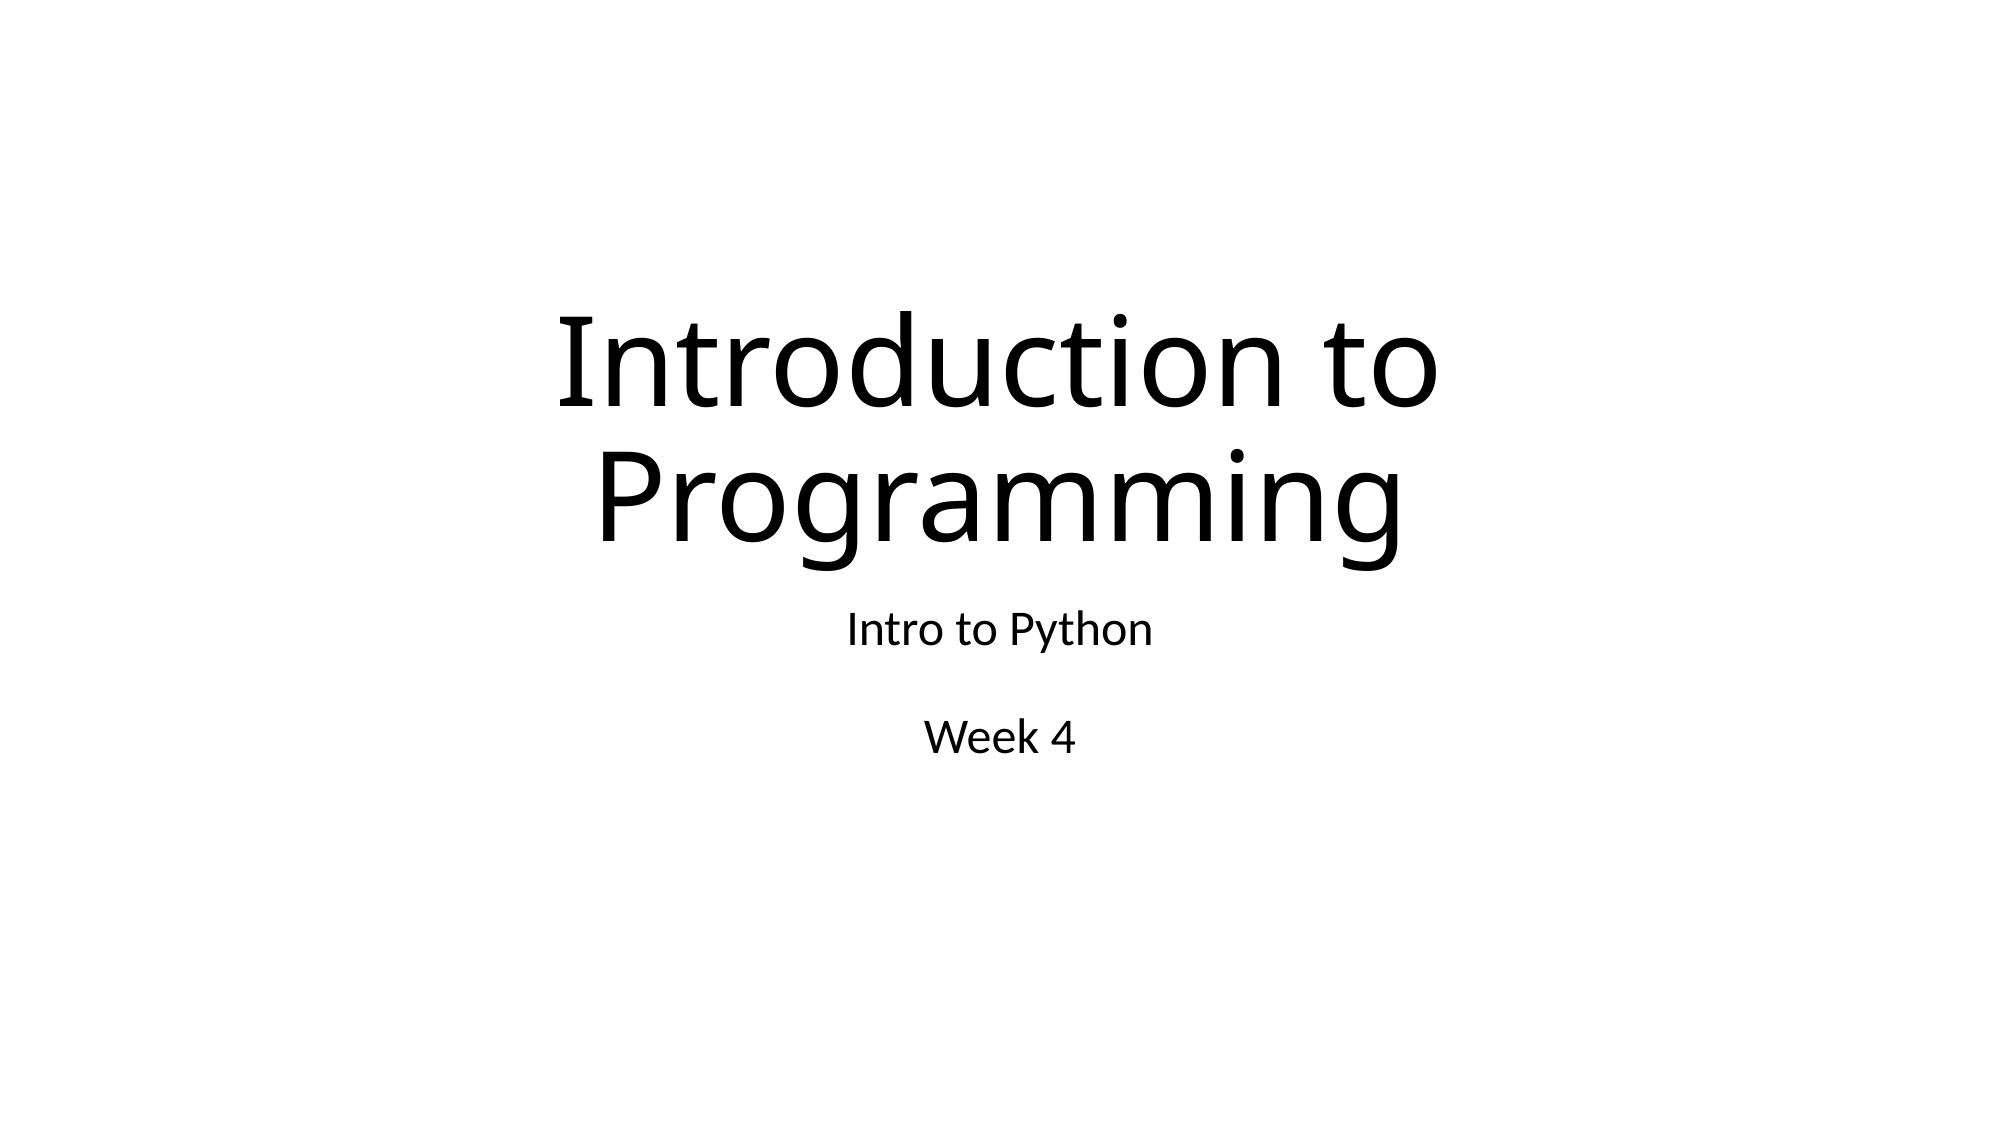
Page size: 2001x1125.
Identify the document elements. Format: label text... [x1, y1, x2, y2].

subtitle Intro to Python Week 4 [249, 594, 1750, 867]
title Introduction to Programming [249, 184, 1750, 576]
